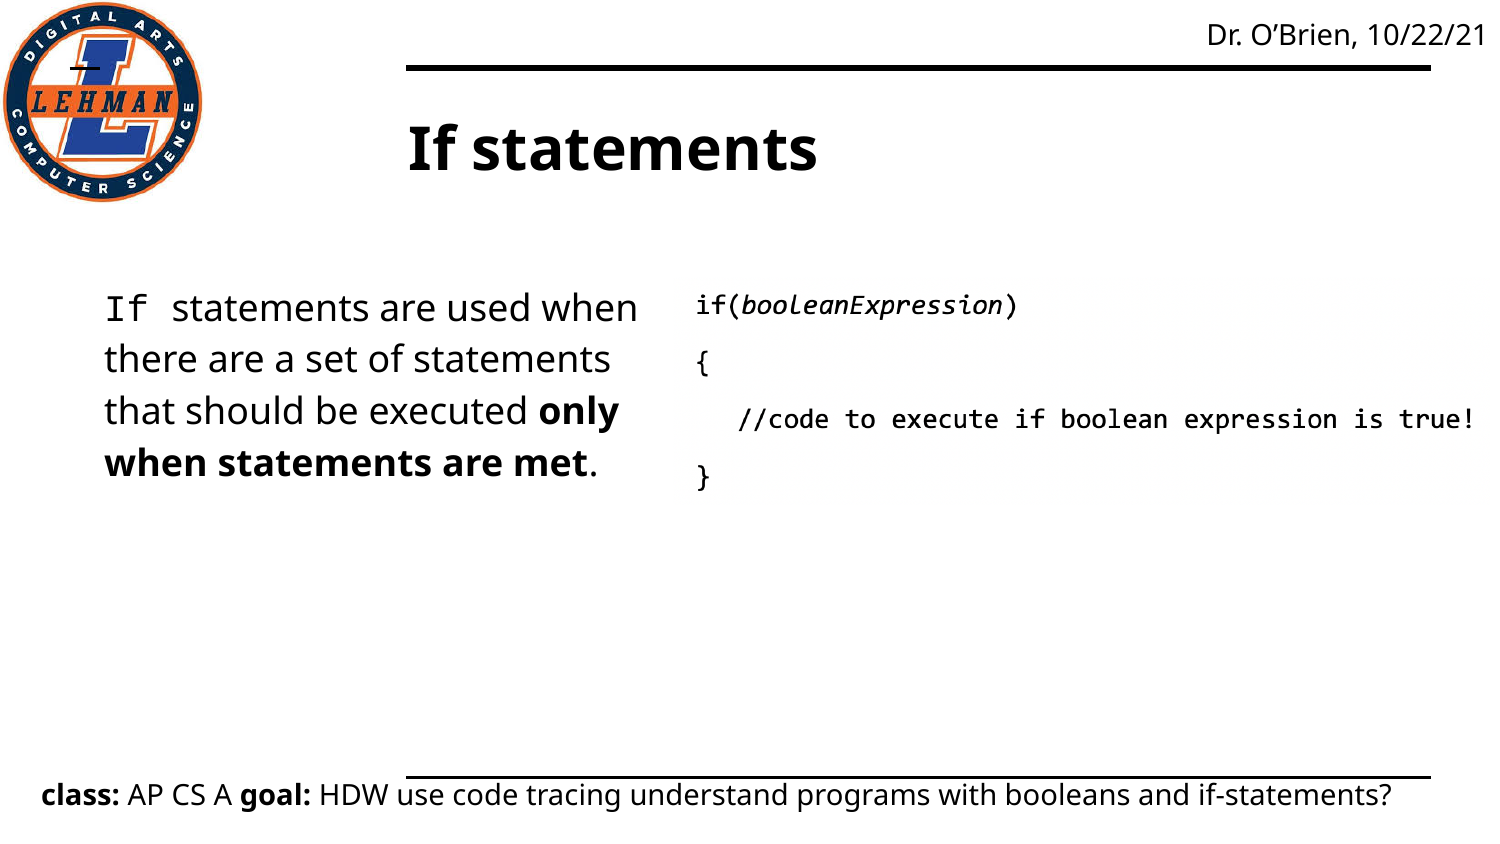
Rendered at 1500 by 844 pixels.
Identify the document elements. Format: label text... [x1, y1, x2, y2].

picture [0, 0, 204, 204]
text_box If statements are used when there are a set of statements that should be executed only when statements are met. [89, 261, 669, 755]
picture [673, 277, 1490, 505]
title If statements [393, 93, 1432, 200]
